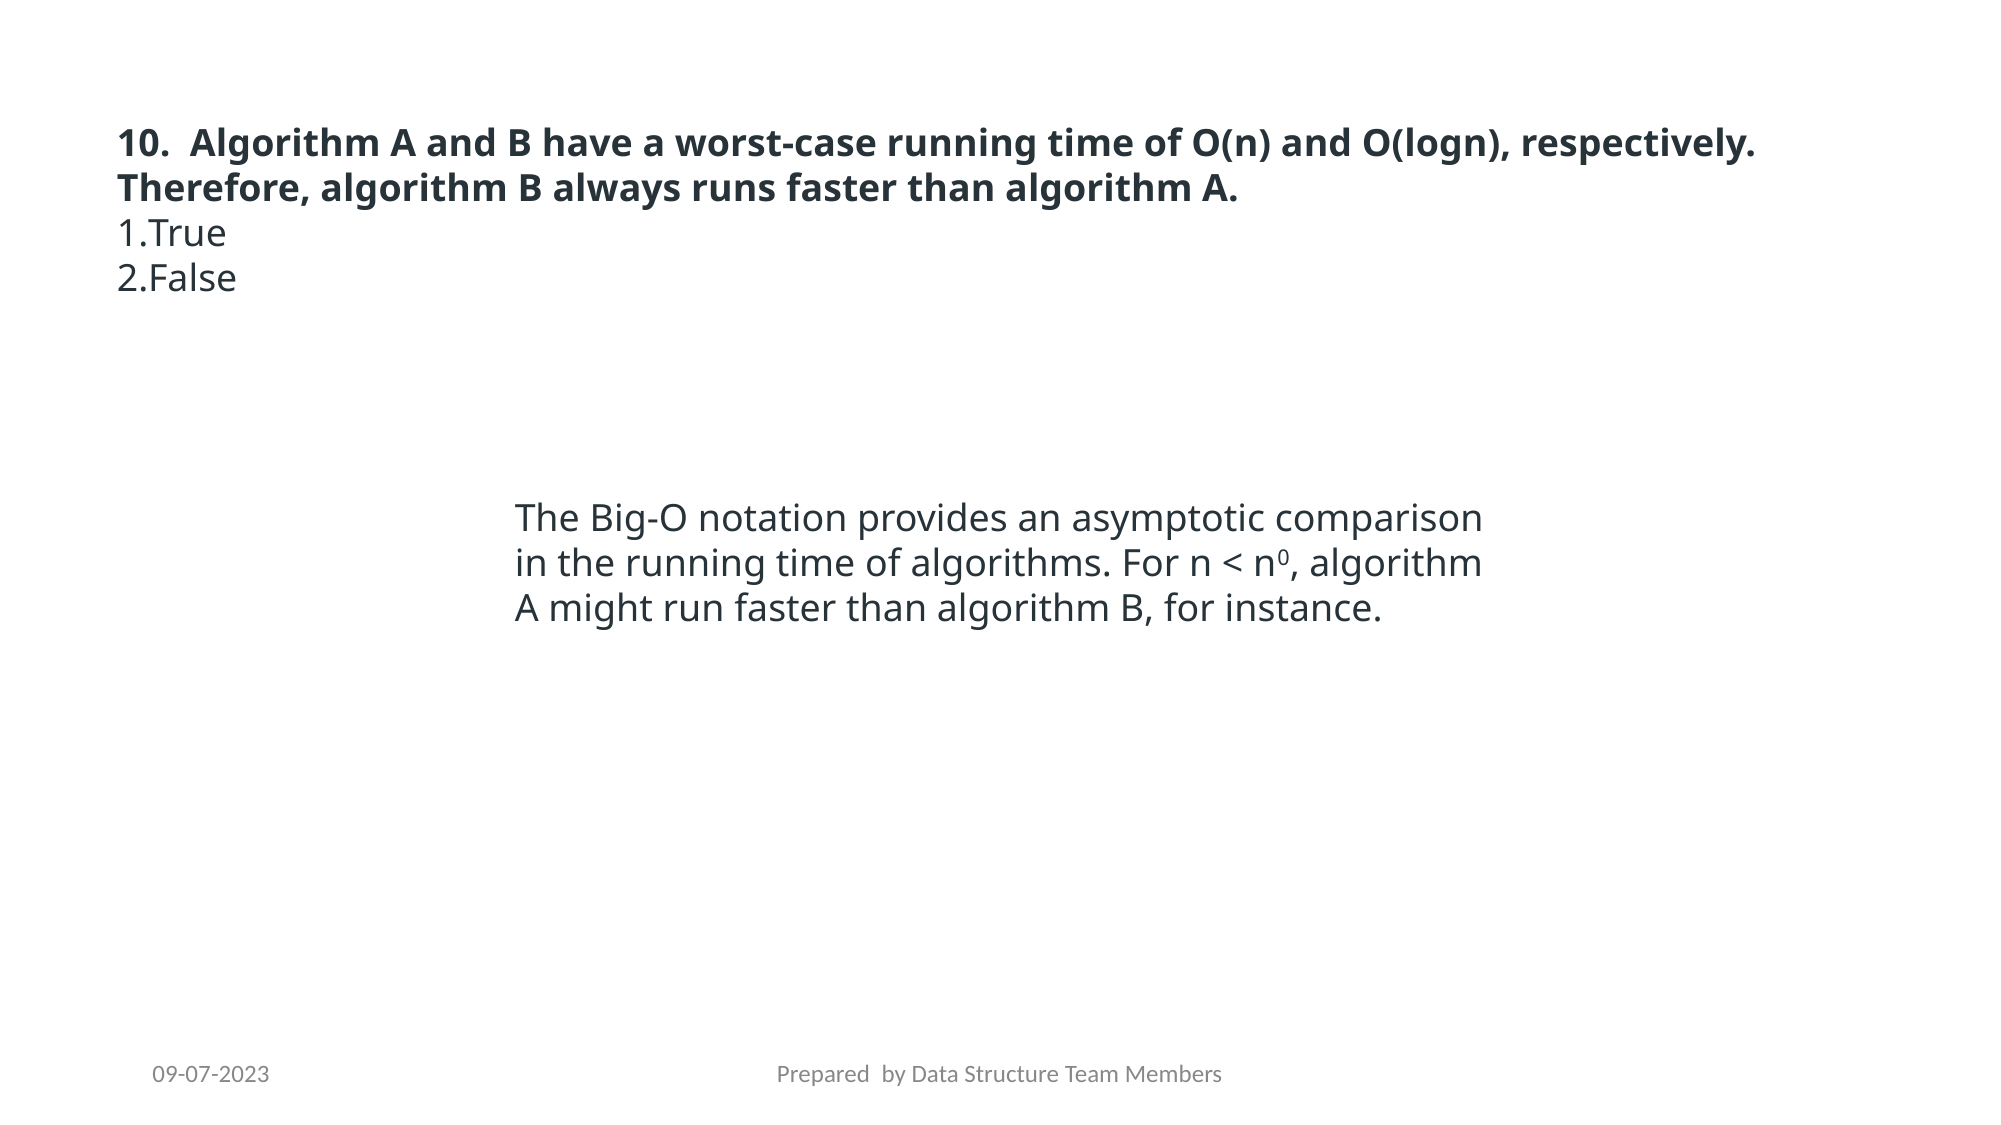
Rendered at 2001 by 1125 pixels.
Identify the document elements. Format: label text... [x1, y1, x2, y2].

text_box 10. Algorithm A and B have a worst-case running time of O(n) and O(logn), respectively. Therefore, algorithm B always runs faster than algorithm A. True False [116, 119, 1847, 310]
footer Prepared by Data Structure Team Members [662, 1042, 1338, 1103]
text_box The Big-O notation provides an asymptotic comparison in the running time of algorithms. For n < n0​​, algorithm A might run faster than algorithm B, for instance. [499, 486, 1500, 682]
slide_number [137, 1042, 588, 1103]
